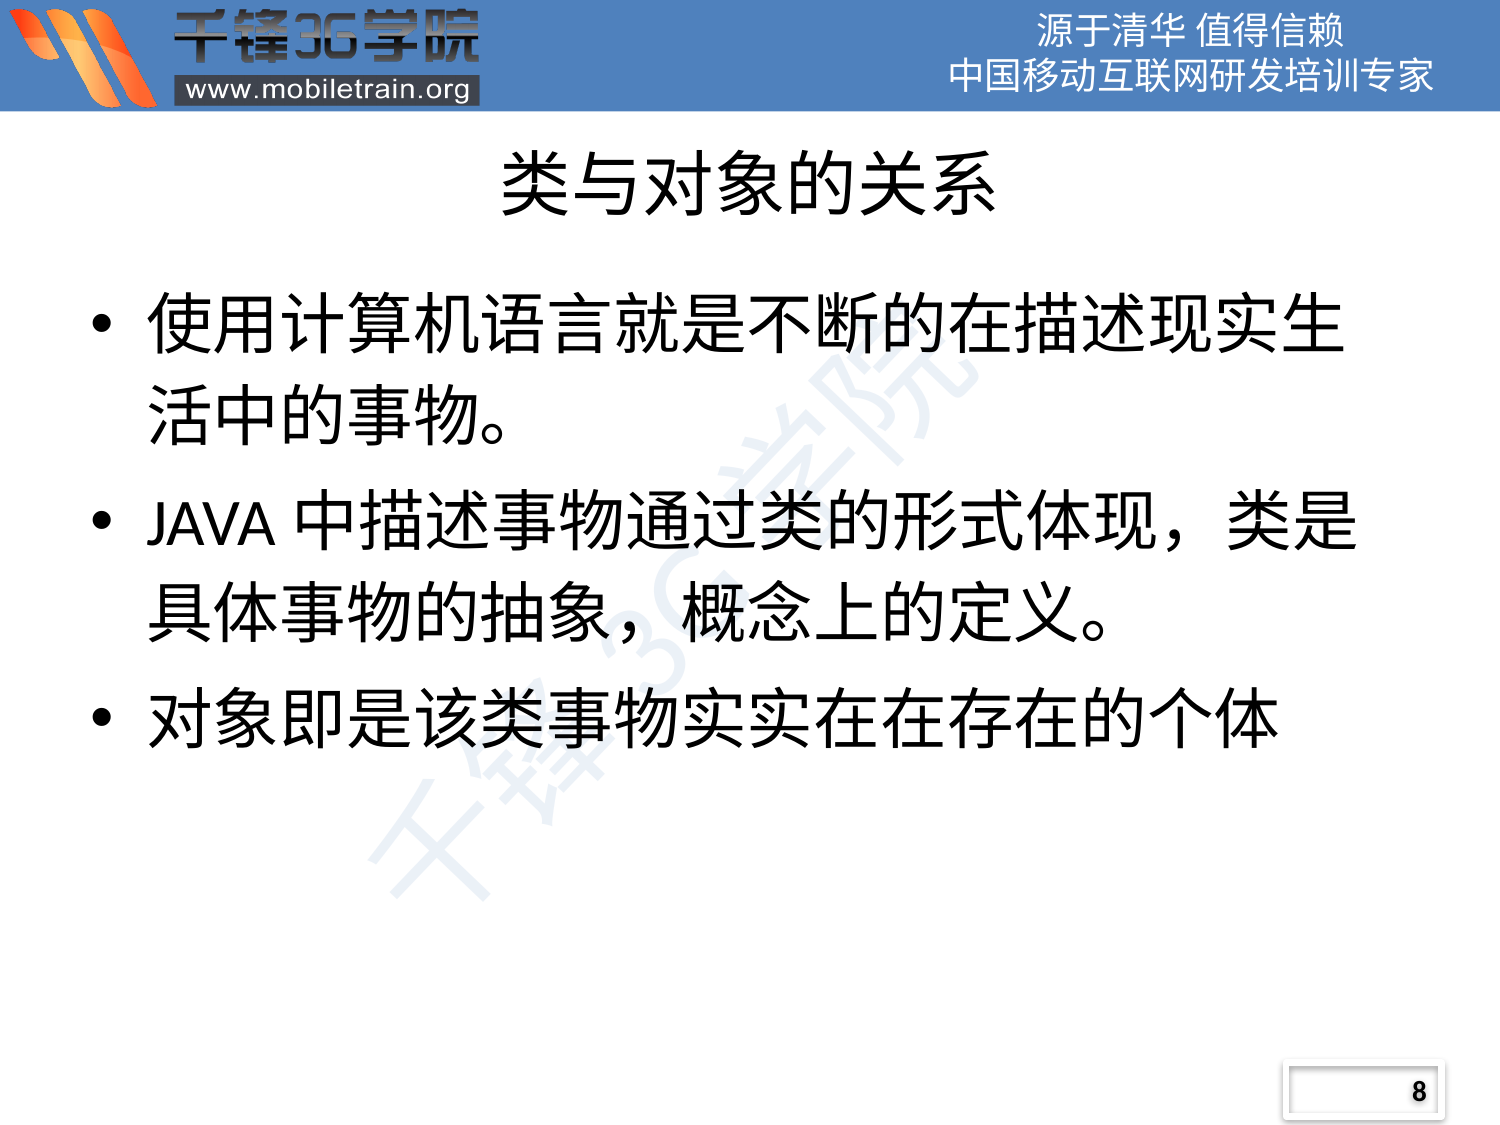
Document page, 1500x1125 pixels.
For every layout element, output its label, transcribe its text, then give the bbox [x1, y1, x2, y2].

picture [0, 0, 495, 128]
title 类与对象的关系 [75, 45, 1425, 233]
list 使用计算机语言就是不断的在描述现实生活中的事物。 JAVA中描述事物通过类的形式体现，类是具体事物的抽象，概念上的定义。 对象即是该类事物实实在在存在的个体 [75, 262, 1425, 1005]
